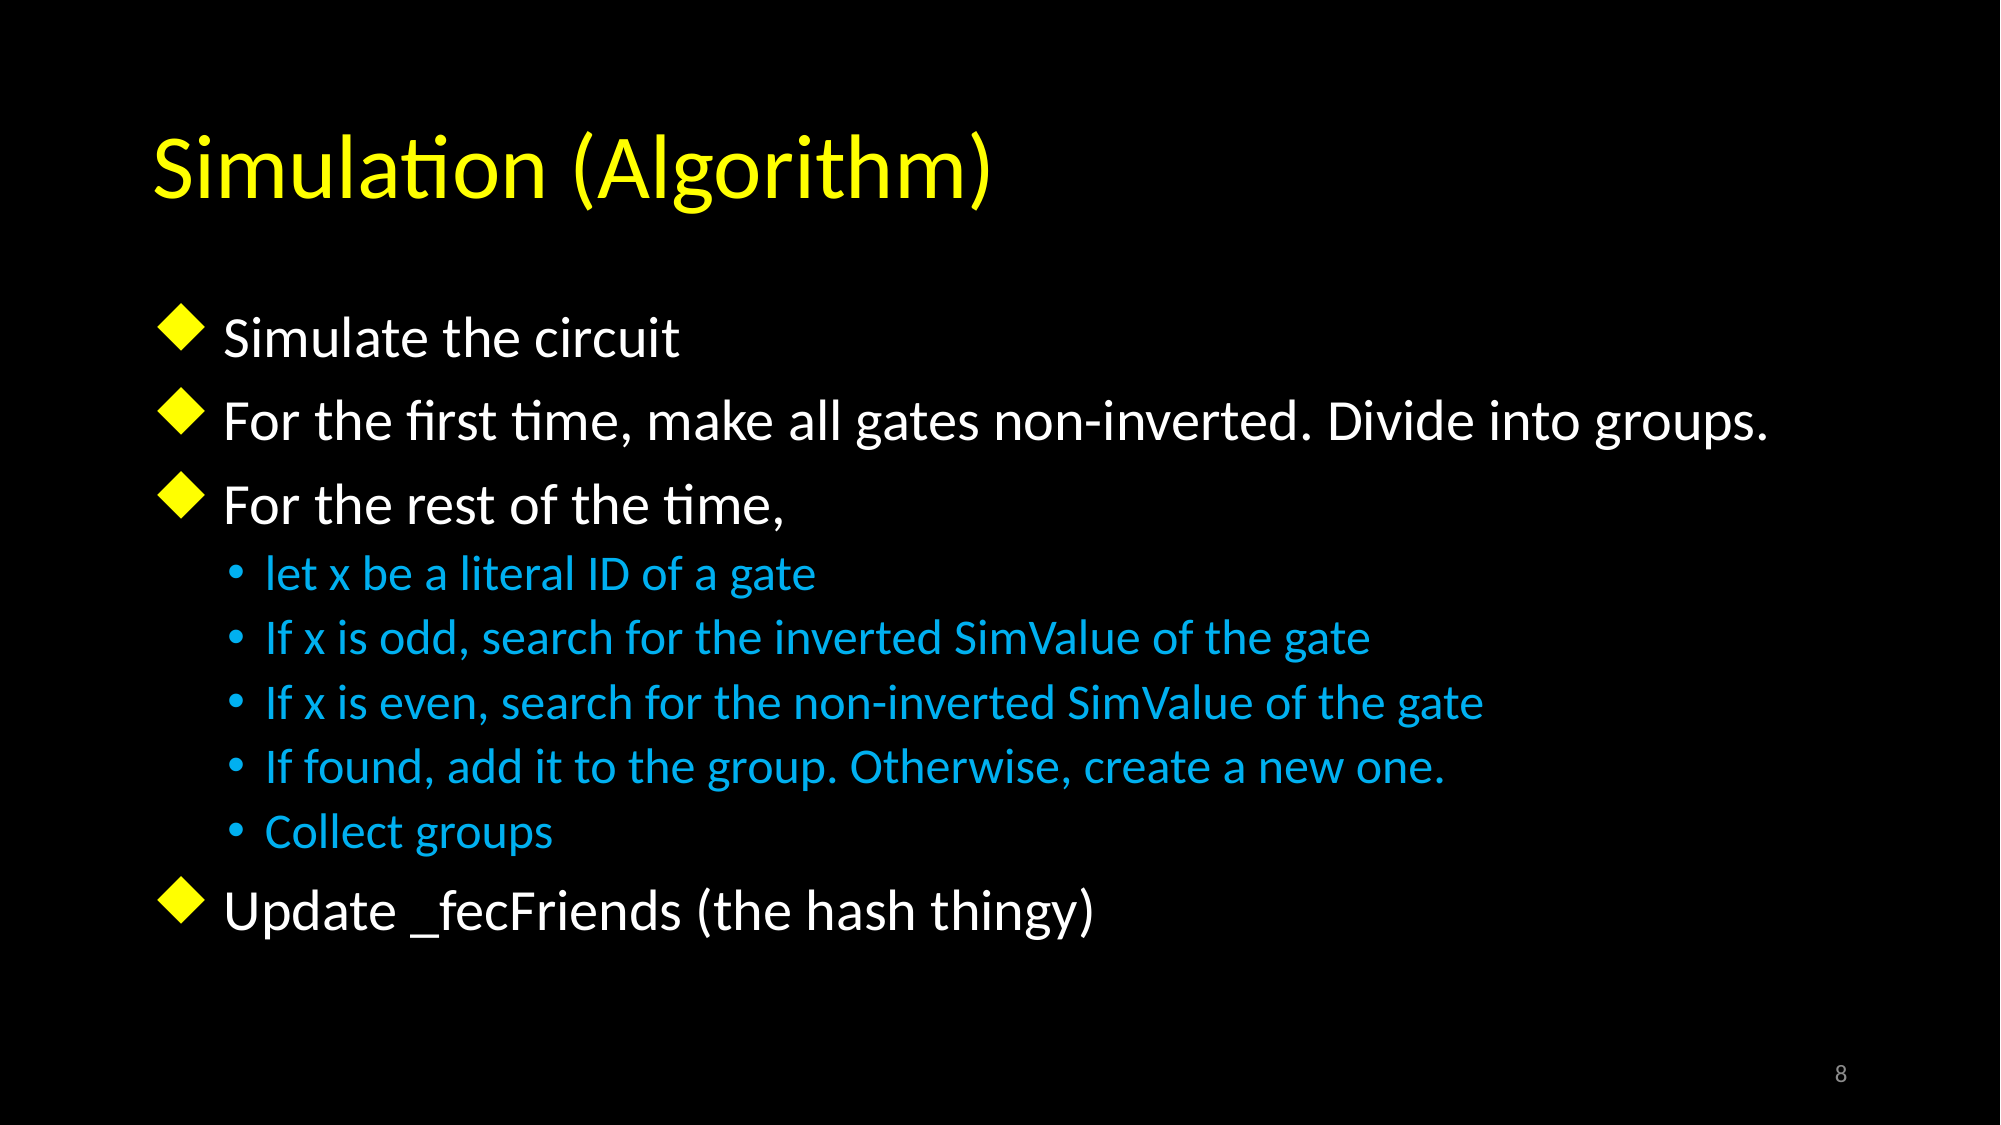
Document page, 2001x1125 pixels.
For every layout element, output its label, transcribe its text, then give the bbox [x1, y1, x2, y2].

title Simulation (Algorithm) [137, 59, 1863, 278]
list Simulate the circuit For the first time, make all gates non-inverted. Divide into groups. For the rest of the time, let x be a literal ID of a gate If x is odd, search for the inverted SimValue of the gate If x is even, search for the non-inverted SimValue of the gate If found, add it to the group. Otherwise, create a new one. Collect groups Update _fecFriends (the hash thingy) [137, 299, 1863, 1014]
slide_number 8 [1412, 1042, 1863, 1103]
